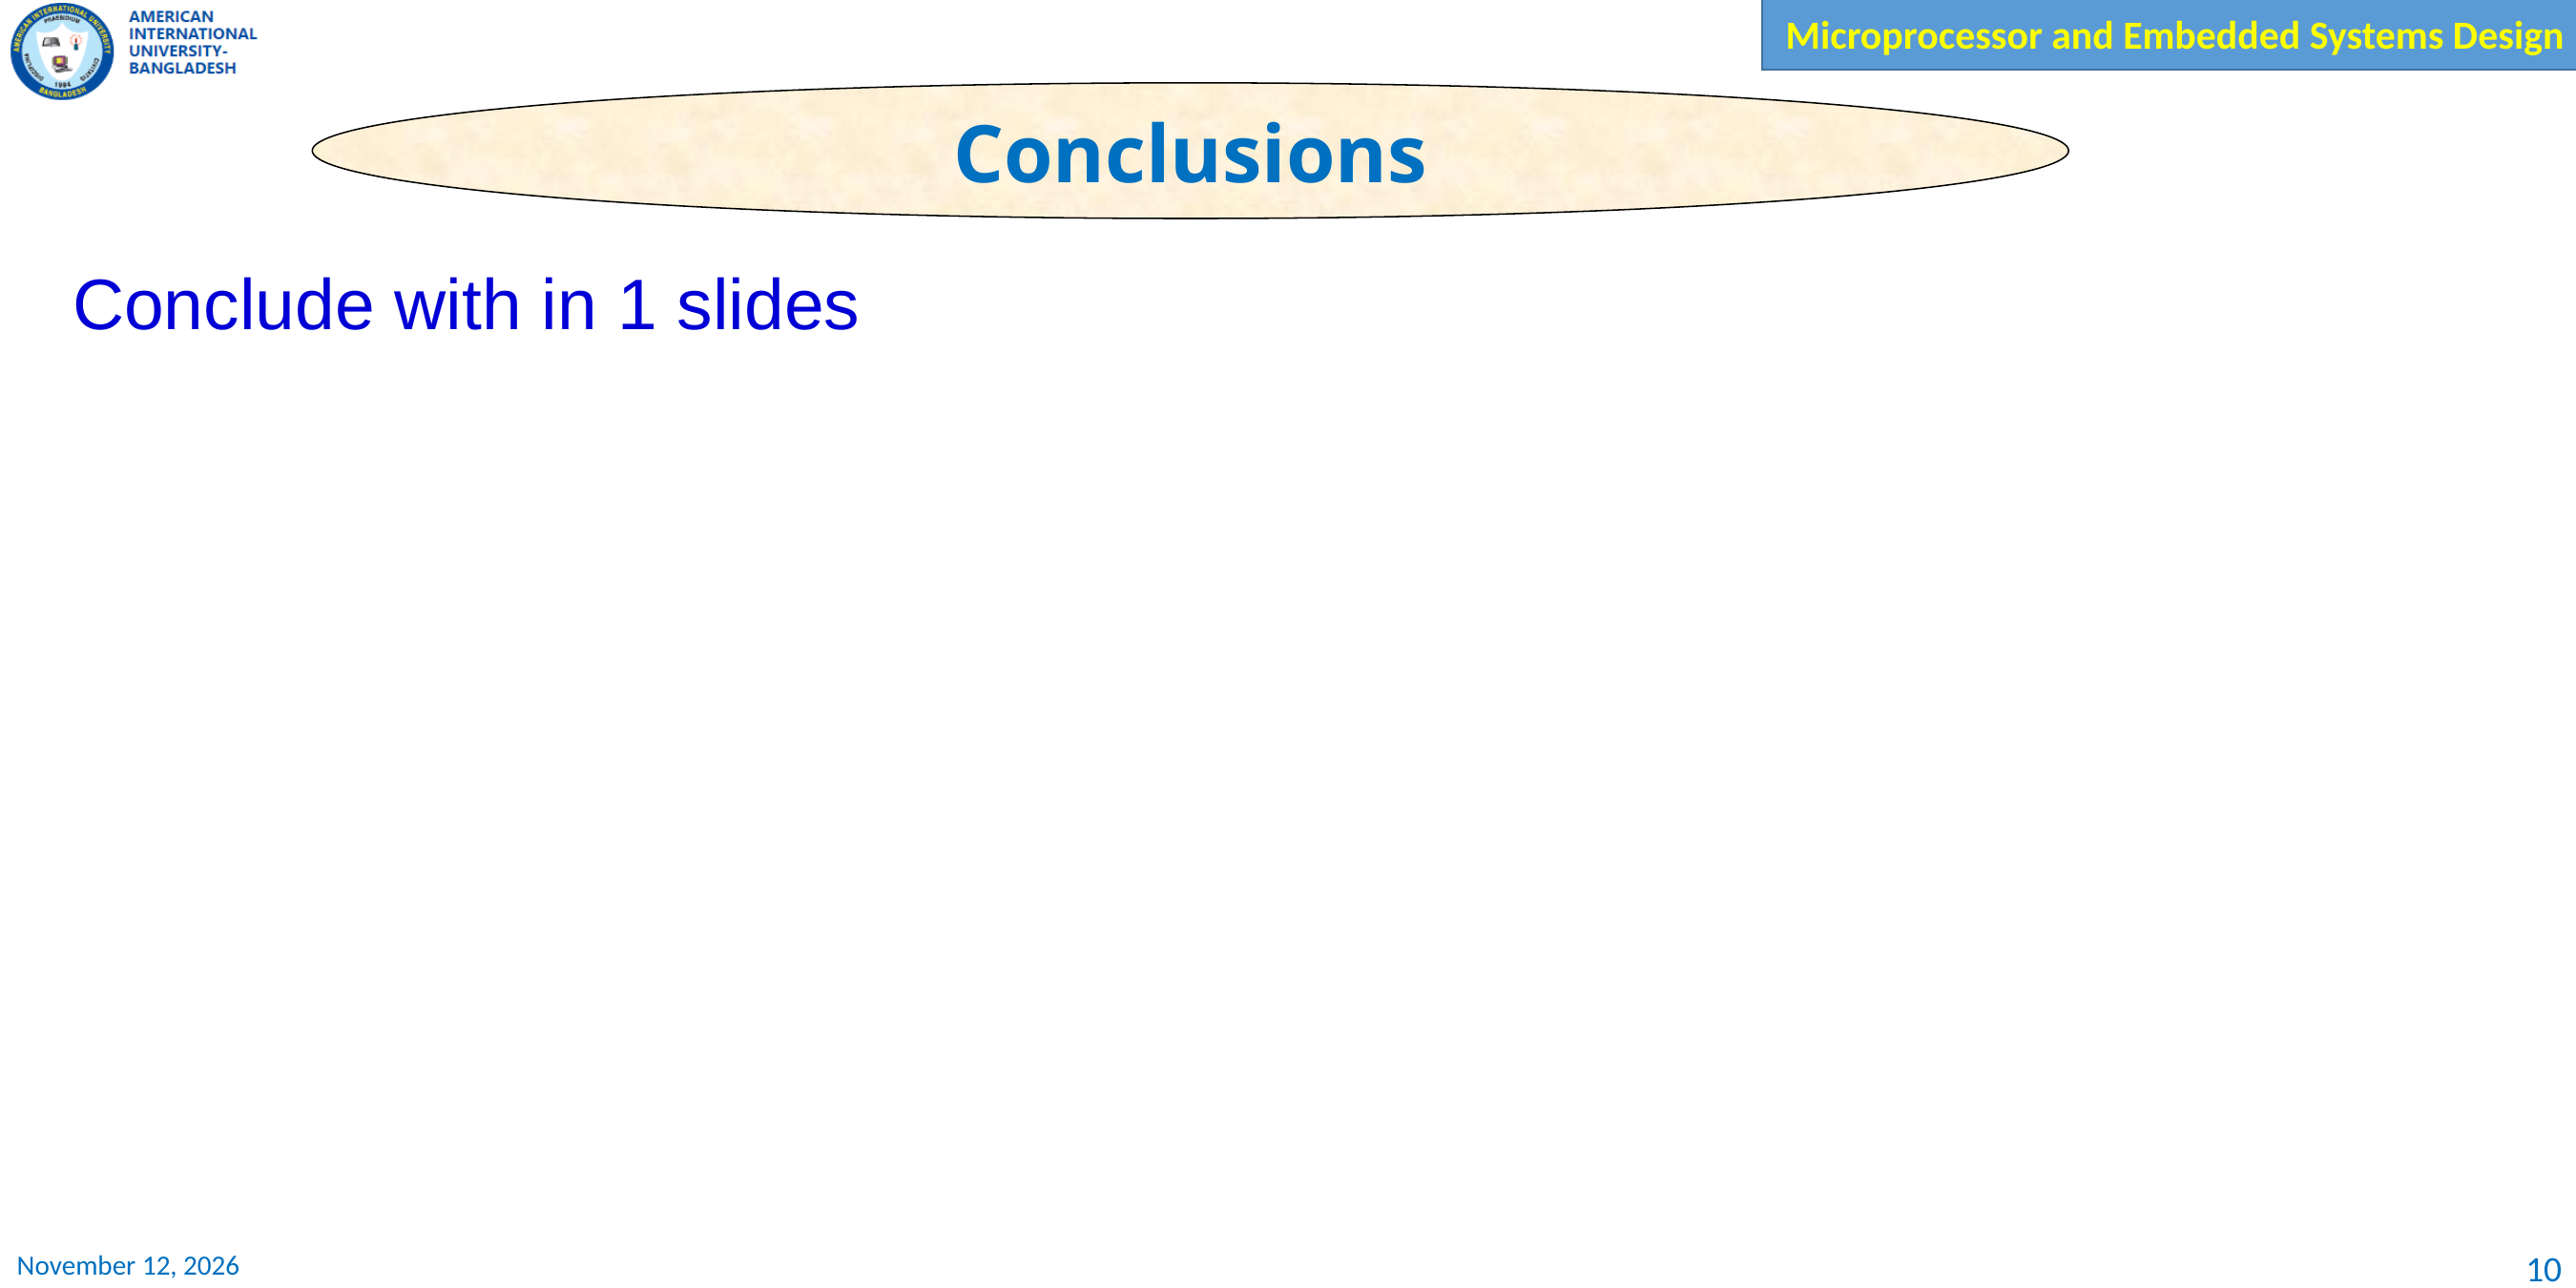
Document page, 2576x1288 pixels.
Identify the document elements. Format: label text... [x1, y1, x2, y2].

text_box Conclusions [312, 82, 2069, 219]
text_box Conclude with in 1 slides [58, 267, 1675, 351]
slide_number 10 [2369, 1239, 2576, 1285]
picture [0, 3, 265, 104]
